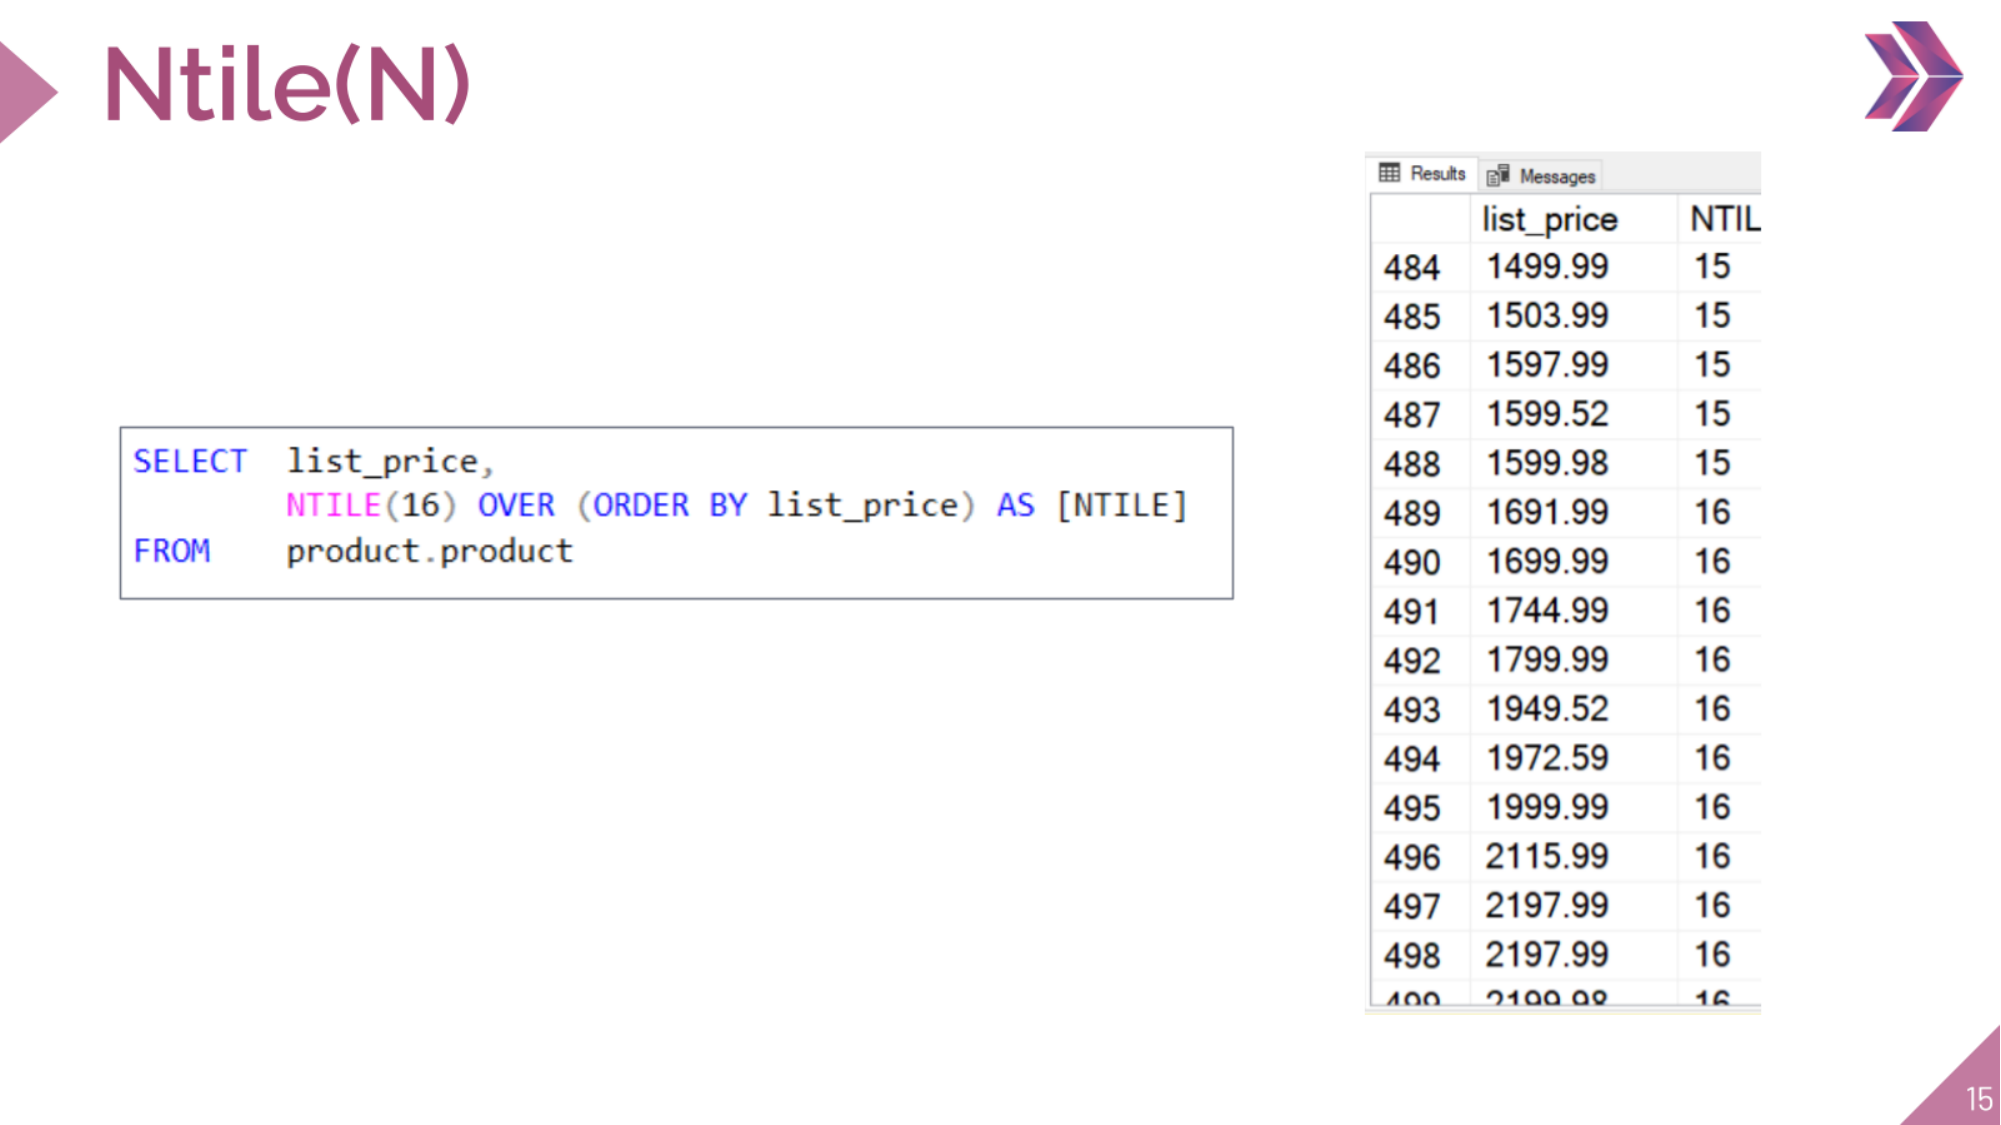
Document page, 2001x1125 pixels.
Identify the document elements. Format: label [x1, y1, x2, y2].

list [0, 0, 2000, 1125]
